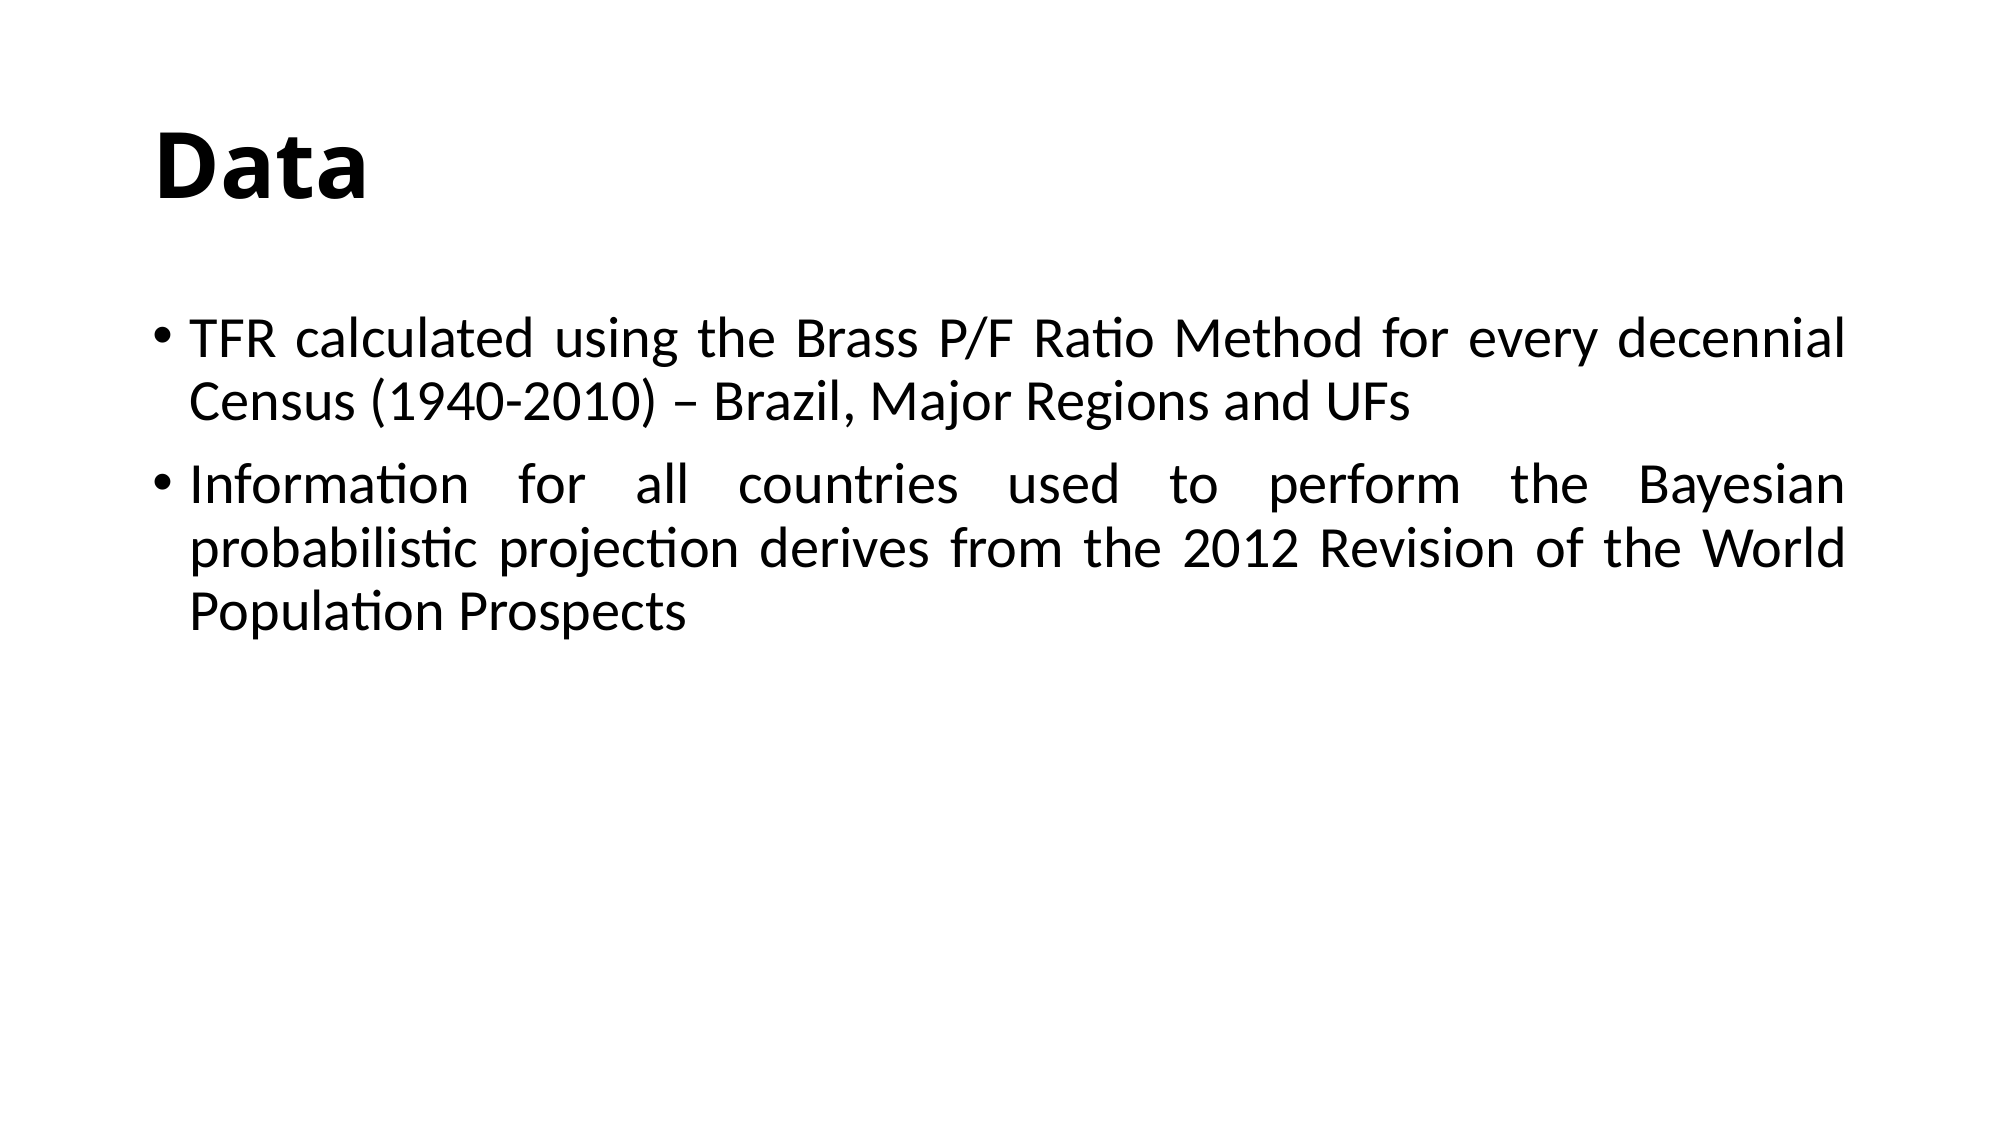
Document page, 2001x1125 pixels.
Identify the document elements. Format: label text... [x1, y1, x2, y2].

list TFR calculated using the Brass P/F Ratio Method for every decennial Census (1940-2010) – Brazil, Major Regions and UFs Information for all countries used to perform the Bayesian probabilistic projection derives from the 2012 Revision of the World Population Prospects [137, 299, 1863, 1109]
title Data [137, 59, 1863, 278]
